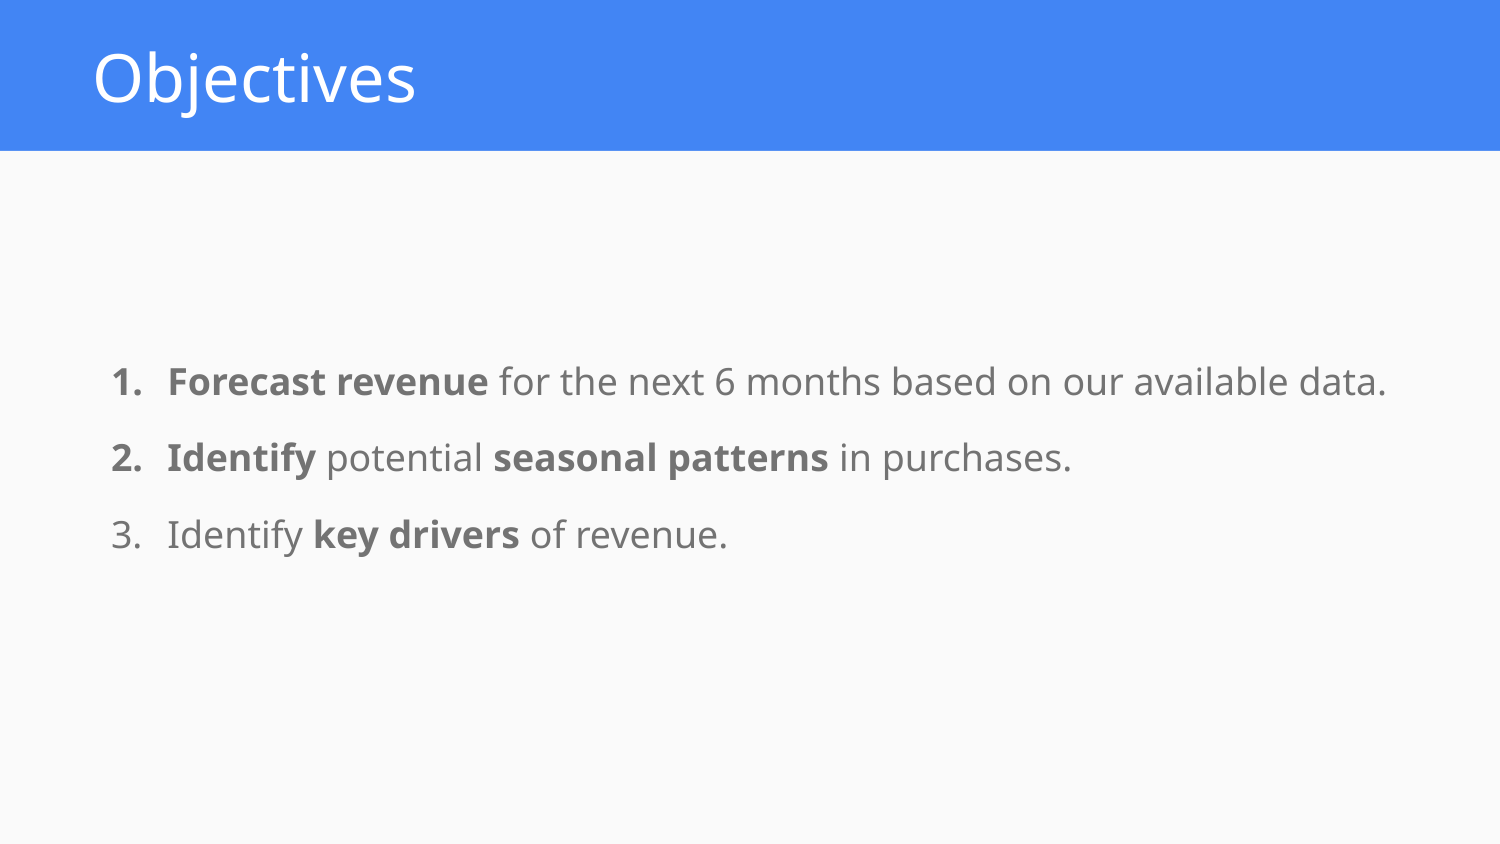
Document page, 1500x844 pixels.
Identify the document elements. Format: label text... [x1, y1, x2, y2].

title Objectives [77, 11, 1427, 138]
list Forecast revenue for the next 6 months based on our available data. Identify potential seasonal patterns in purchases. Identify key drivers of revenue. [77, 314, 1427, 760]
